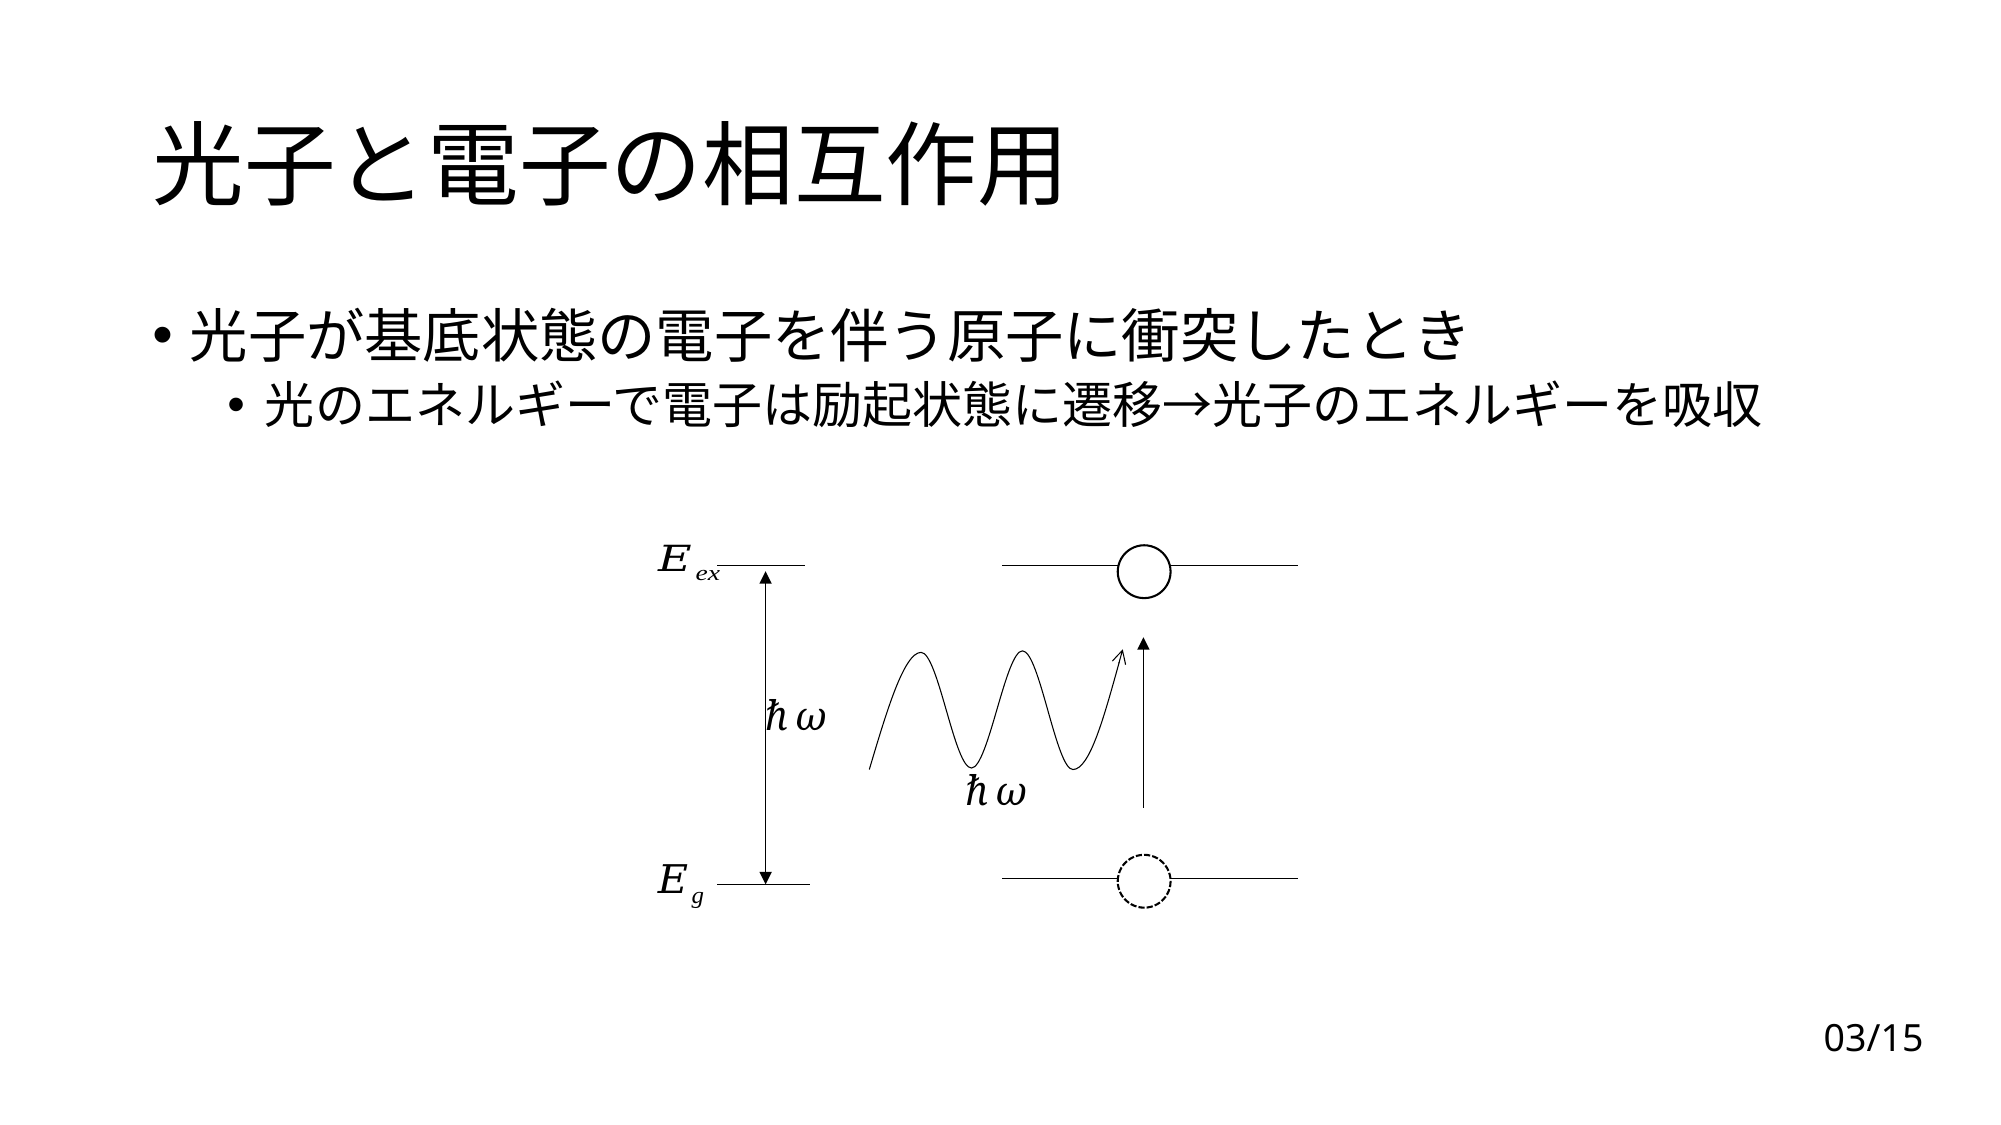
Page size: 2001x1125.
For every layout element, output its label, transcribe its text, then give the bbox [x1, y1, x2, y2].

text_box 03/15 [1808, 1006, 1978, 1067]
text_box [869, 545, 1299, 908]
list 光子が基底状態の電子を伴う原子に衝突したとき 光のエネルギーで電子は励起状態に遷移→光子のエネルギーを吸収 [137, 299, 1863, 1014]
title 光子と電子の相互作用 [137, 59, 1863, 278]
